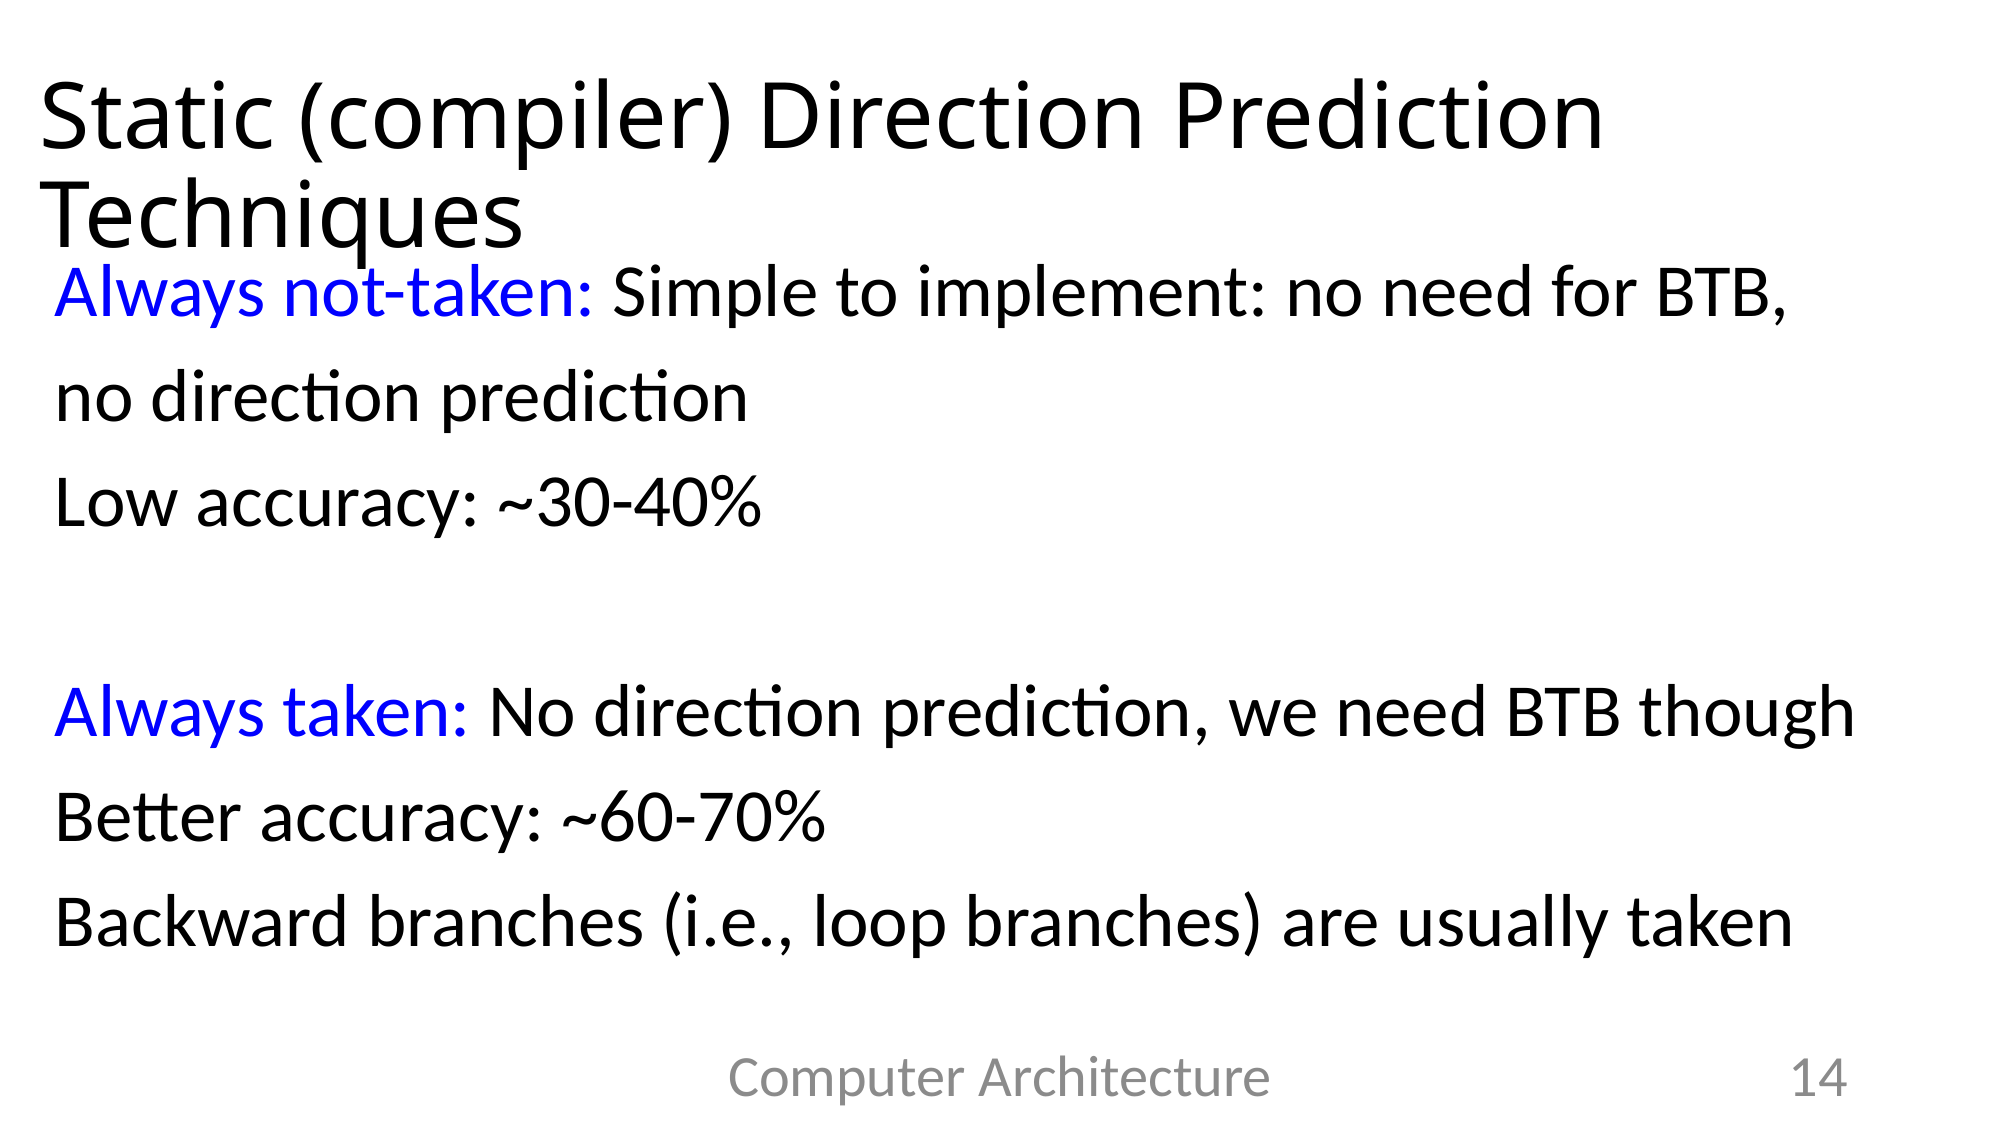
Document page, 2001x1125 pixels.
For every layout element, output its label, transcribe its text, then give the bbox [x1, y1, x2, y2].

slide_number 14 [1412, 1087, 1863, 1103]
text_box Always not-taken: Simple to implement: no need for BTB, no direction prediction Low accuracy: ~30-40% Always taken: No direction prediction, we need BTB though Better accuracy: ~60-70% Backward branches (i.e., loop branches) are usually taken [39, 233, 1975, 1087]
title Static (compiler) Direction Prediction Techniques [24, 59, 1863, 278]
footer Computer Architecture [662, 1087, 1338, 1103]
